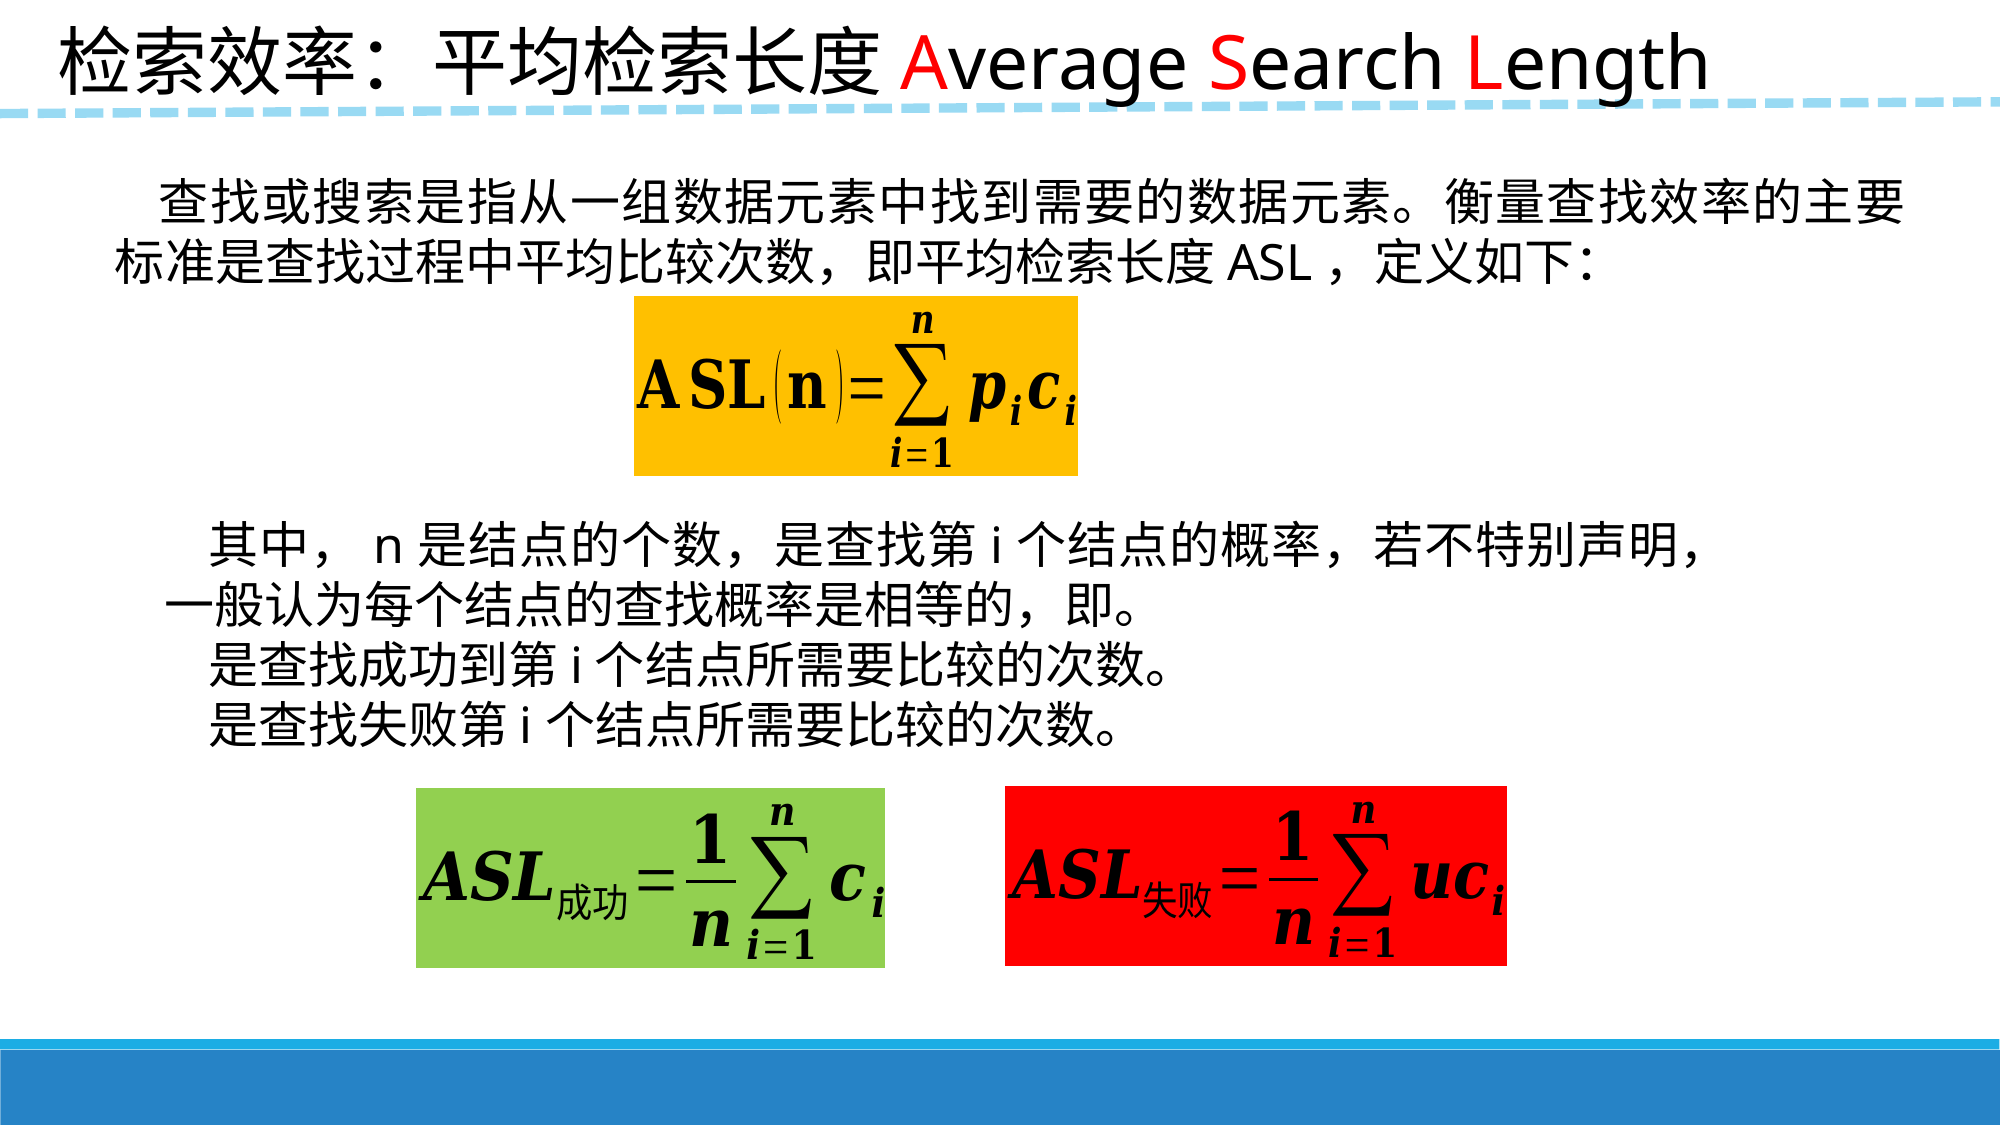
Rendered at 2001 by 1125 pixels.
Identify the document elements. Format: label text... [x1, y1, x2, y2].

text_box 查找或搜索是指从一组数据元素中找到需要的数据元素。衡量查找效率的主要标准是查找过程中平均比较次数，即平均检索长度ASL，定义如下： [100, 163, 1922, 299]
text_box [0, 101, 2000, 115]
text_box 检索效率：平均检索长度Average Search Length [42, 7, 1728, 97]
